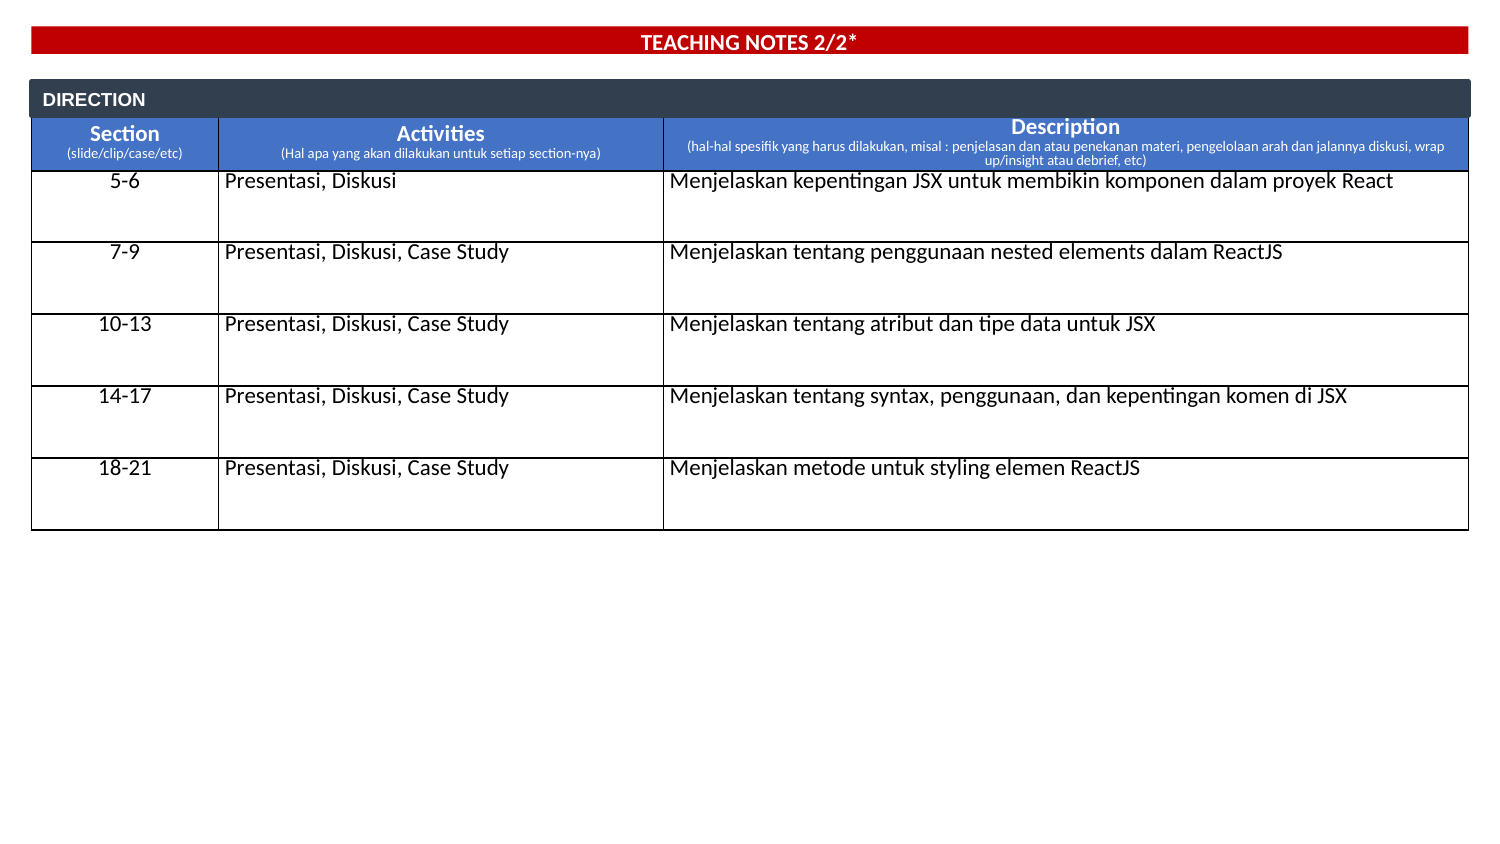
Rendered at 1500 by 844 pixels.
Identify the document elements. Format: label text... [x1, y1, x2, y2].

table_cell Presentasi, Diskusi, Case Study [219, 243, 663, 313]
table_cell Menjelaskan tentang syntax, penggunaan, dan kepentingan komen di JSX [664, 387, 1468, 457]
table_cell 10-13 [32, 315, 218, 385]
table_cell Menjelaskan kepentingan JSX untuk membikin komponen dalam proyek React [664, 172, 1468, 241]
table_cell 14-17 [32, 387, 218, 457]
table_header Section (slide/clip/case/etc) [32, 116, 218, 170]
table_cell Presentasi, Diskusi, Case Study [219, 387, 663, 457]
table_cell Menjelaskan metode untuk styling elemen ReactJS [664, 459, 1468, 529]
text_box DIRECTION [31, 81, 1469, 116]
table_cell Presentasi, Diskusi, Case Study [219, 315, 663, 385]
text_box TEACHING NOTES 2/2* [31, 26, 1469, 54]
table_cell Presentasi, Diskusi [219, 172, 663, 241]
table_cell Menjelaskan tentang atribut dan tipe data untuk JSX [664, 315, 1468, 385]
table_cell 5-6 [32, 172, 218, 241]
table_cell 7-9 [32, 243, 218, 313]
table_header Activities (Hal apa yang akan dilakukan untuk setiap section-nya) [219, 116, 663, 170]
table_cell Menjelaskan tentang penggunaan nested elements dalam ReactJS [664, 243, 1468, 313]
table_cell Presentasi, Diskusi, Case Study [219, 459, 663, 529]
table_header Description (hal-hal spesifik yang harus dilakukan, misal : penjelasan dan atau penekanan materi, pengelolaan arah dan jalannya diskusi, wrap up/insight atau debrief, etc) [664, 116, 1468, 170]
table_cell 18-21 [32, 459, 218, 529]
